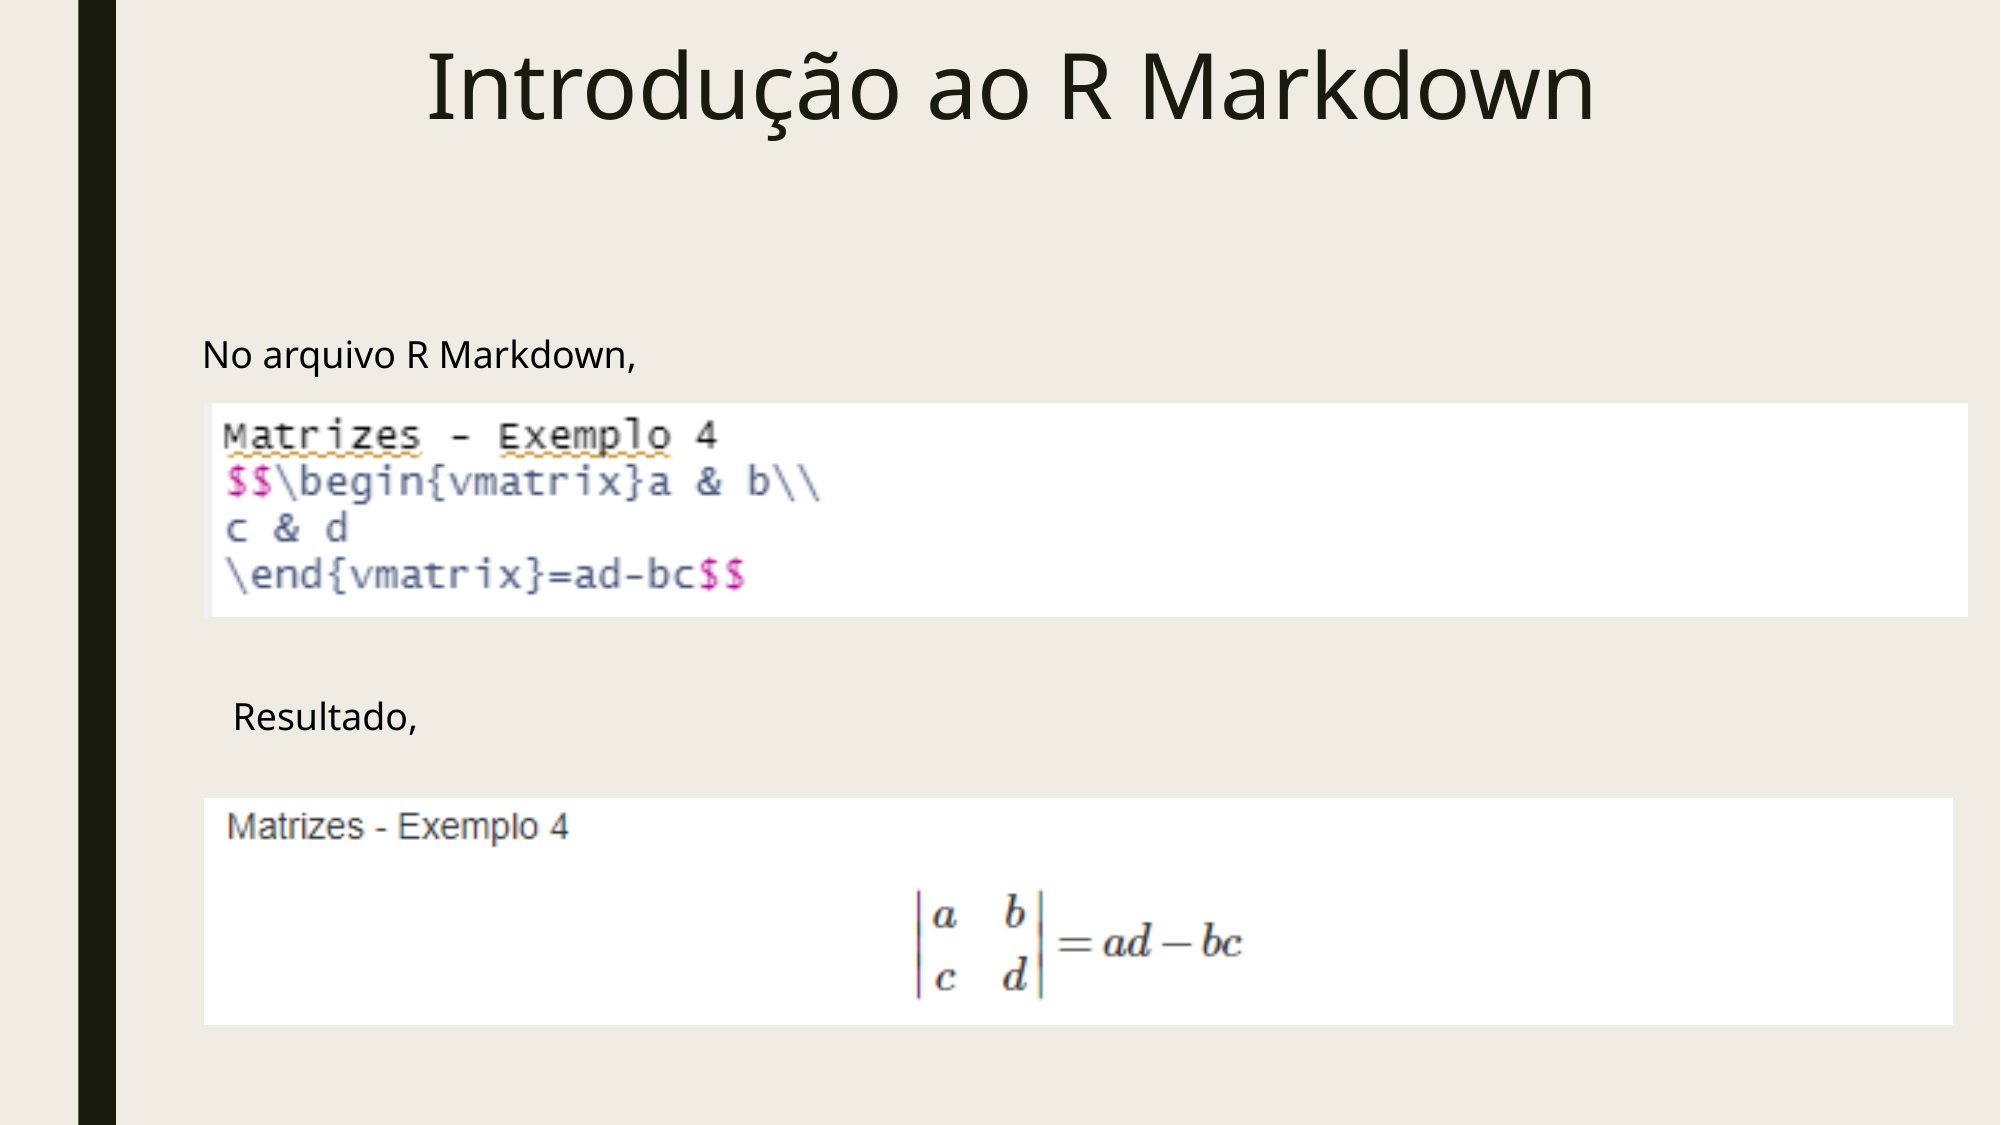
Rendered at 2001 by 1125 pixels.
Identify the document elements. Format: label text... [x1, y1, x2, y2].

title Introdução ao R Markdown [225, 34, 1800, 278]
text_box Resultado, [217, 685, 433, 746]
text_box No arquivo R Markdown, [187, 323, 653, 384]
picture [204, 403, 1968, 617]
picture [204, 798, 1953, 1025]
